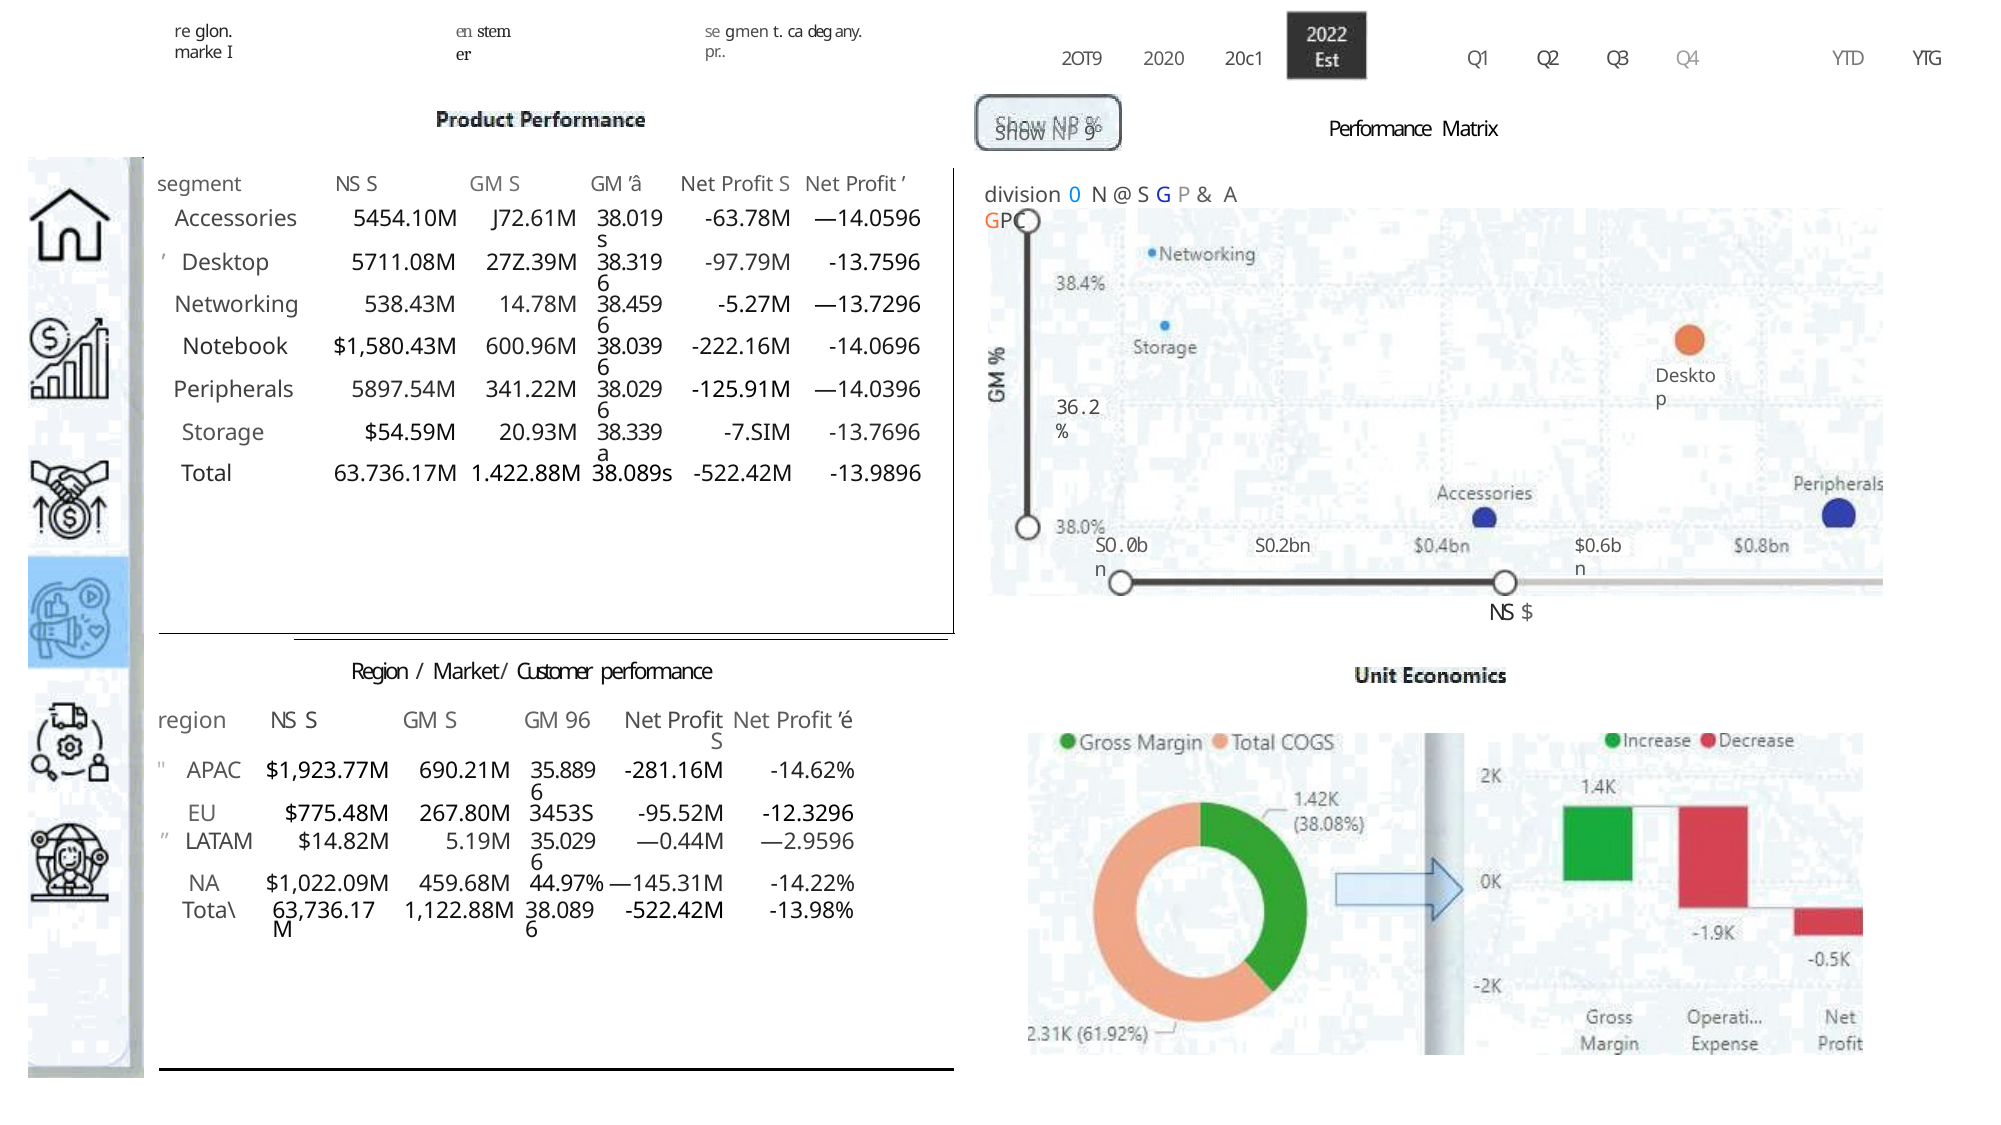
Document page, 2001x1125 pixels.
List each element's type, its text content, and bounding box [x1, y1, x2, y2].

table_cell 600.96M [463, 341, 584, 383]
table_cell —145.31M [607, 877, 730, 905]
picture [1028, 733, 1863, 1055]
text_box Q4 [1673, 42, 1702, 69]
table_cell -14.22% [730, 877, 859, 905]
table_cell 5897.54M [316, 383, 463, 426]
table_cell —0.44M [607, 835, 730, 877]
table_cell 538.43M [316, 298, 463, 341]
text_box YTG [1910, 42, 1946, 69]
picture [1286, 10, 1368, 81]
text_box Performance Matrix [1326, 112, 1527, 141]
table_cell -7.SIM [674, 426, 798, 469]
table_cell -13.98% [730, 905, 859, 945]
table_cell 1,122.88M [396, 905, 517, 945]
table_cell -125.91M [674, 383, 798, 426]
text_box division 0 N @ S G P & A GPC [981, 178, 1286, 233]
table_cell -522.42M [674, 469, 798, 495]
table_cell Peripherals [152, 383, 316, 426]
text_box Q2 [1534, 42, 1561, 69]
table_header GM 96 [517, 715, 607, 756]
table_cell 38.4596 [584, 298, 674, 341]
table_cell 690.21M [396, 756, 517, 807]
table_cell 38.0296 [584, 383, 674, 426]
text_box NS $ [1486, 595, 1539, 625]
table_header Net Profit ’é [730, 715, 859, 756]
table_cell 27Z.39M [463, 254, 584, 298]
table_header segment [152, 178, 316, 208]
text_box 2OT9 [1059, 43, 1104, 69]
table_cell " APAC [152, 756, 262, 807]
table_cell Total [152, 469, 316, 495]
table_cell 44.97% [517, 877, 607, 905]
text_box SO.0bn [1091, 529, 1153, 581]
table_cell -281.16M [607, 756, 730, 807]
table_cell ’ Desktop [152, 254, 316, 298]
table_cell 38.0396 [584, 341, 674, 383]
table_cell 1.422.88M [463, 469, 584, 495]
table_cell -13.7596 [798, 254, 926, 298]
table_cell 14.78M [463, 298, 584, 341]
text_box Q1 [1464, 42, 1492, 69]
table_header Net Profit ’ [798, 178, 926, 208]
text_box 20c1 [1222, 43, 1268, 69]
table_cell 5454.10M [316, 208, 463, 254]
text_box YTD [1829, 42, 1867, 69]
table_cell $1,022.09M [262, 877, 396, 905]
table_cell -13.9896 [798, 469, 926, 495]
table_cell $775.48M [262, 807, 396, 835]
picture [1355, 667, 1506, 683]
text_box re glon. marke I [171, 17, 286, 63]
text_box S0.2bn [1252, 530, 1312, 556]
table_cell Tota\ [152, 905, 262, 945]
text_box Q3 [1603, 42, 1631, 69]
table_cell Storage [152, 426, 316, 469]
table_cell 38.089s [584, 469, 674, 495]
table_cell -97.79M [674, 254, 798, 298]
text_box en stem er [453, 16, 529, 65]
table_cell 267.80M [396, 807, 517, 835]
table_cell 5711.08M [316, 254, 463, 298]
table_cell -63.78M [674, 208, 798, 254]
table_cell EU [152, 807, 262, 835]
table_cell Accessories [152, 208, 316, 254]
table_cell 38.339a [584, 426, 674, 469]
table_cell 35.8896 [517, 756, 607, 807]
table_cell -12.3296 [730, 807, 859, 835]
table_cell 35.0296 [517, 835, 607, 877]
table_cell Notebook [152, 341, 316, 383]
text_box se gmen t. ca deg any. pr.. [702, 18, 880, 61]
table_cell -14.62% [730, 756, 859, 807]
table_header NS S [316, 178, 463, 208]
table_cell -5.27M [674, 298, 798, 341]
table_cell $1,923.77M [262, 756, 396, 807]
table_cell 63.736.17M [316, 469, 463, 495]
table_cell 459.68M [396, 877, 517, 905]
picture [974, 94, 1122, 151]
text_box 2020 [1140, 43, 1186, 69]
table_cell 38.3196 [584, 254, 674, 298]
table_cell 5.19M [396, 835, 517, 877]
text_box Show NP 9 [992, 117, 1098, 145]
table_cell 38.0896 [517, 905, 607, 945]
table_cell Networking [152, 298, 316, 341]
picture [437, 111, 645, 127]
table_cell J72.61M [463, 208, 584, 254]
text_box Region / Market/ Customer performance [348, 654, 760, 684]
picture [28, 157, 144, 1078]
table_cell —14.0596 [798, 208, 926, 254]
table_cell NA [152, 877, 262, 905]
text_box $0.6bn [1572, 530, 1631, 579]
table_cell 38.019s [584, 208, 674, 254]
table_header Net Profit S [607, 715, 730, 756]
table_cell $54.59M [316, 426, 463, 469]
table_cell 341.22M [463, 383, 584, 426]
table_cell 3453S [517, 807, 607, 835]
table_cell —2.9596 [730, 835, 859, 877]
text_box Desktop [1652, 361, 1726, 410]
table_cell -522.42M [607, 905, 730, 945]
table_cell 20.93M [463, 426, 584, 469]
table_cell 63,736.17M [262, 905, 396, 945]
table_header Net Profit S [674, 178, 798, 208]
table_cell —13.7296 [798, 298, 926, 341]
table_header GM ’â [584, 178, 674, 208]
table_cell -222.16M [674, 341, 798, 383]
picture [988, 208, 1883, 596]
table_header NS S [262, 715, 396, 756]
table_cell -14.0696 [798, 341, 926, 383]
table_header GM S [396, 715, 517, 756]
table_header GM S [463, 178, 584, 208]
table_cell -95.52M [607, 807, 730, 835]
table_cell $14.82M [262, 835, 396, 877]
table_cell $1,580.43M [316, 341, 463, 383]
table_cell —14.0396 [798, 383, 926, 426]
table_cell -13.7696 [798, 426, 926, 469]
table_header region [152, 715, 262, 756]
table_cell ” LATAM [152, 835, 262, 877]
text_box 36.2% [1053, 391, 1107, 443]
